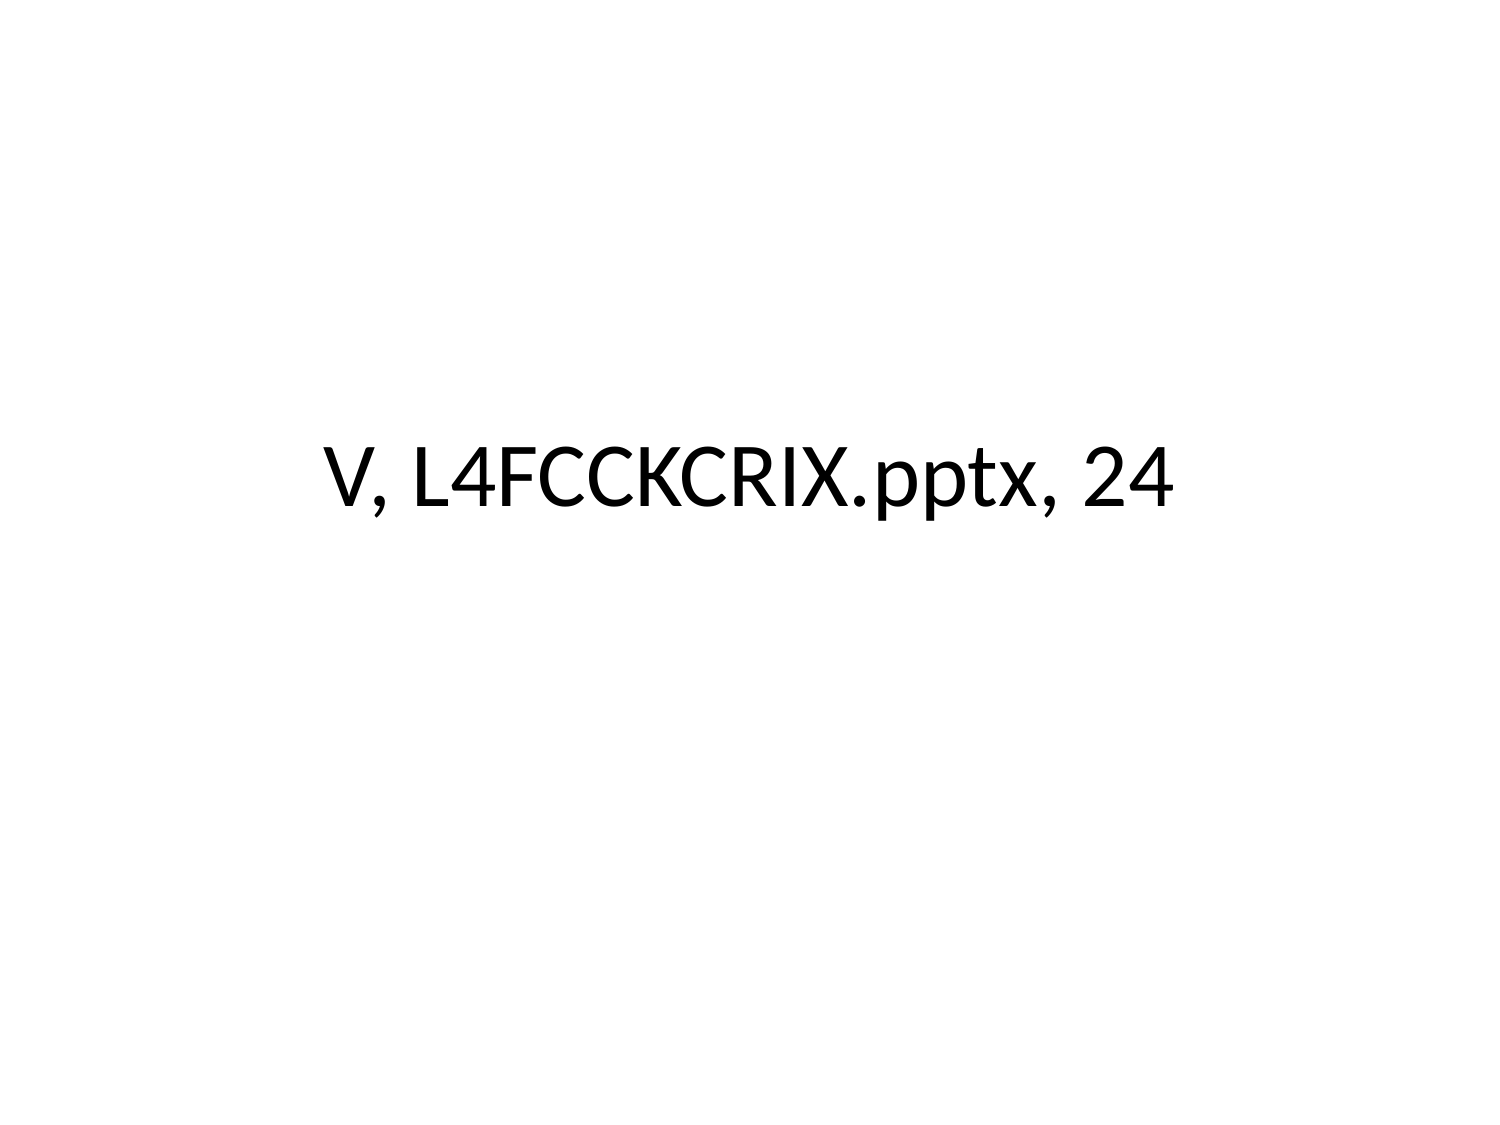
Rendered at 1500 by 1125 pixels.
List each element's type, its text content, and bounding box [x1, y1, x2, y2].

title V, L4FCCKCRIX.pptx, 24 [112, 349, 1388, 591]
